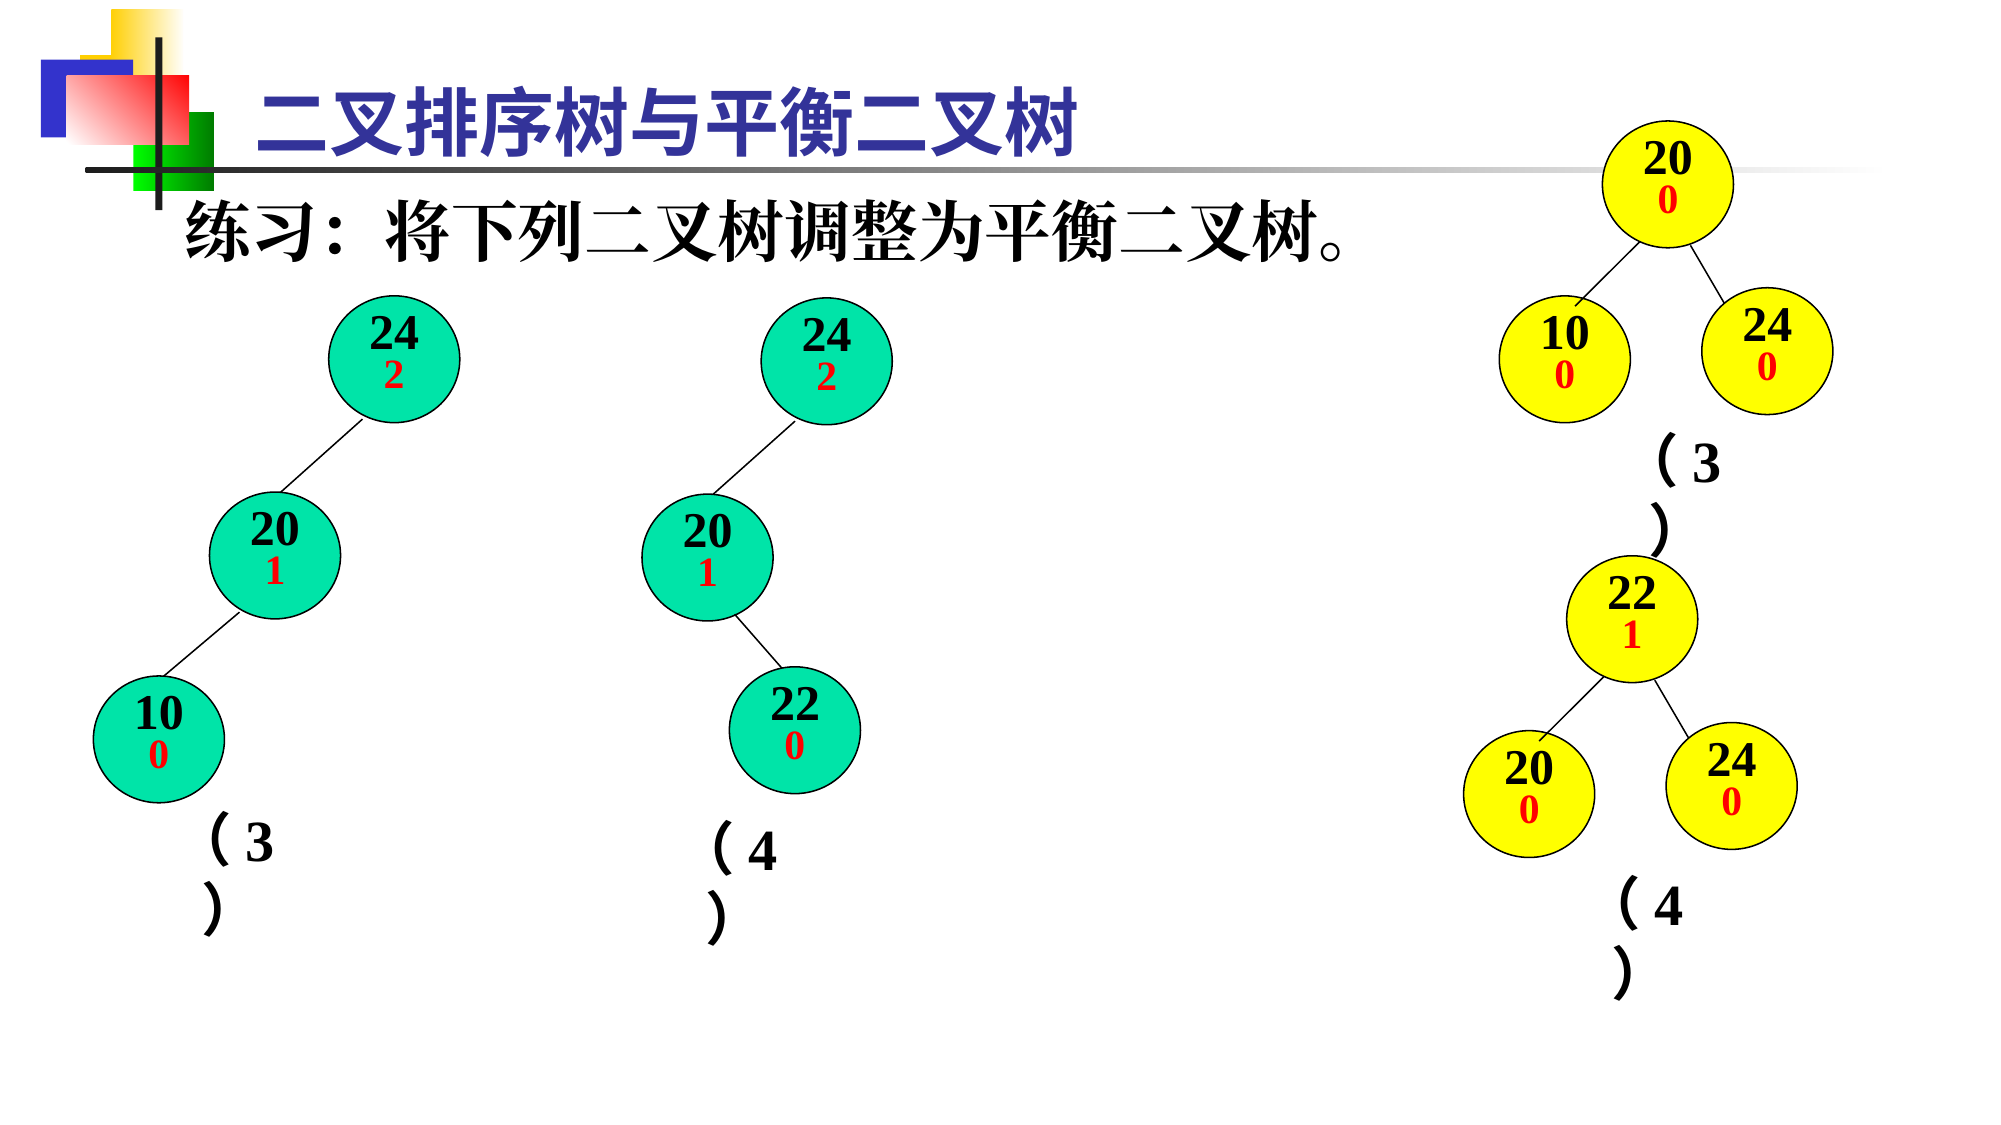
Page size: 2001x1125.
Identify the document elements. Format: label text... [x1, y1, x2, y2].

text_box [93, 294, 461, 883]
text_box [641, 296, 893, 891]
text_box 练习：将下列二叉树调整为平衡二叉树。 [169, 187, 1494, 278]
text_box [1463, 555, 1798, 946]
text_box 二叉排序树与平衡二叉树 [239, 67, 1302, 173]
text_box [1499, 120, 1834, 504]
